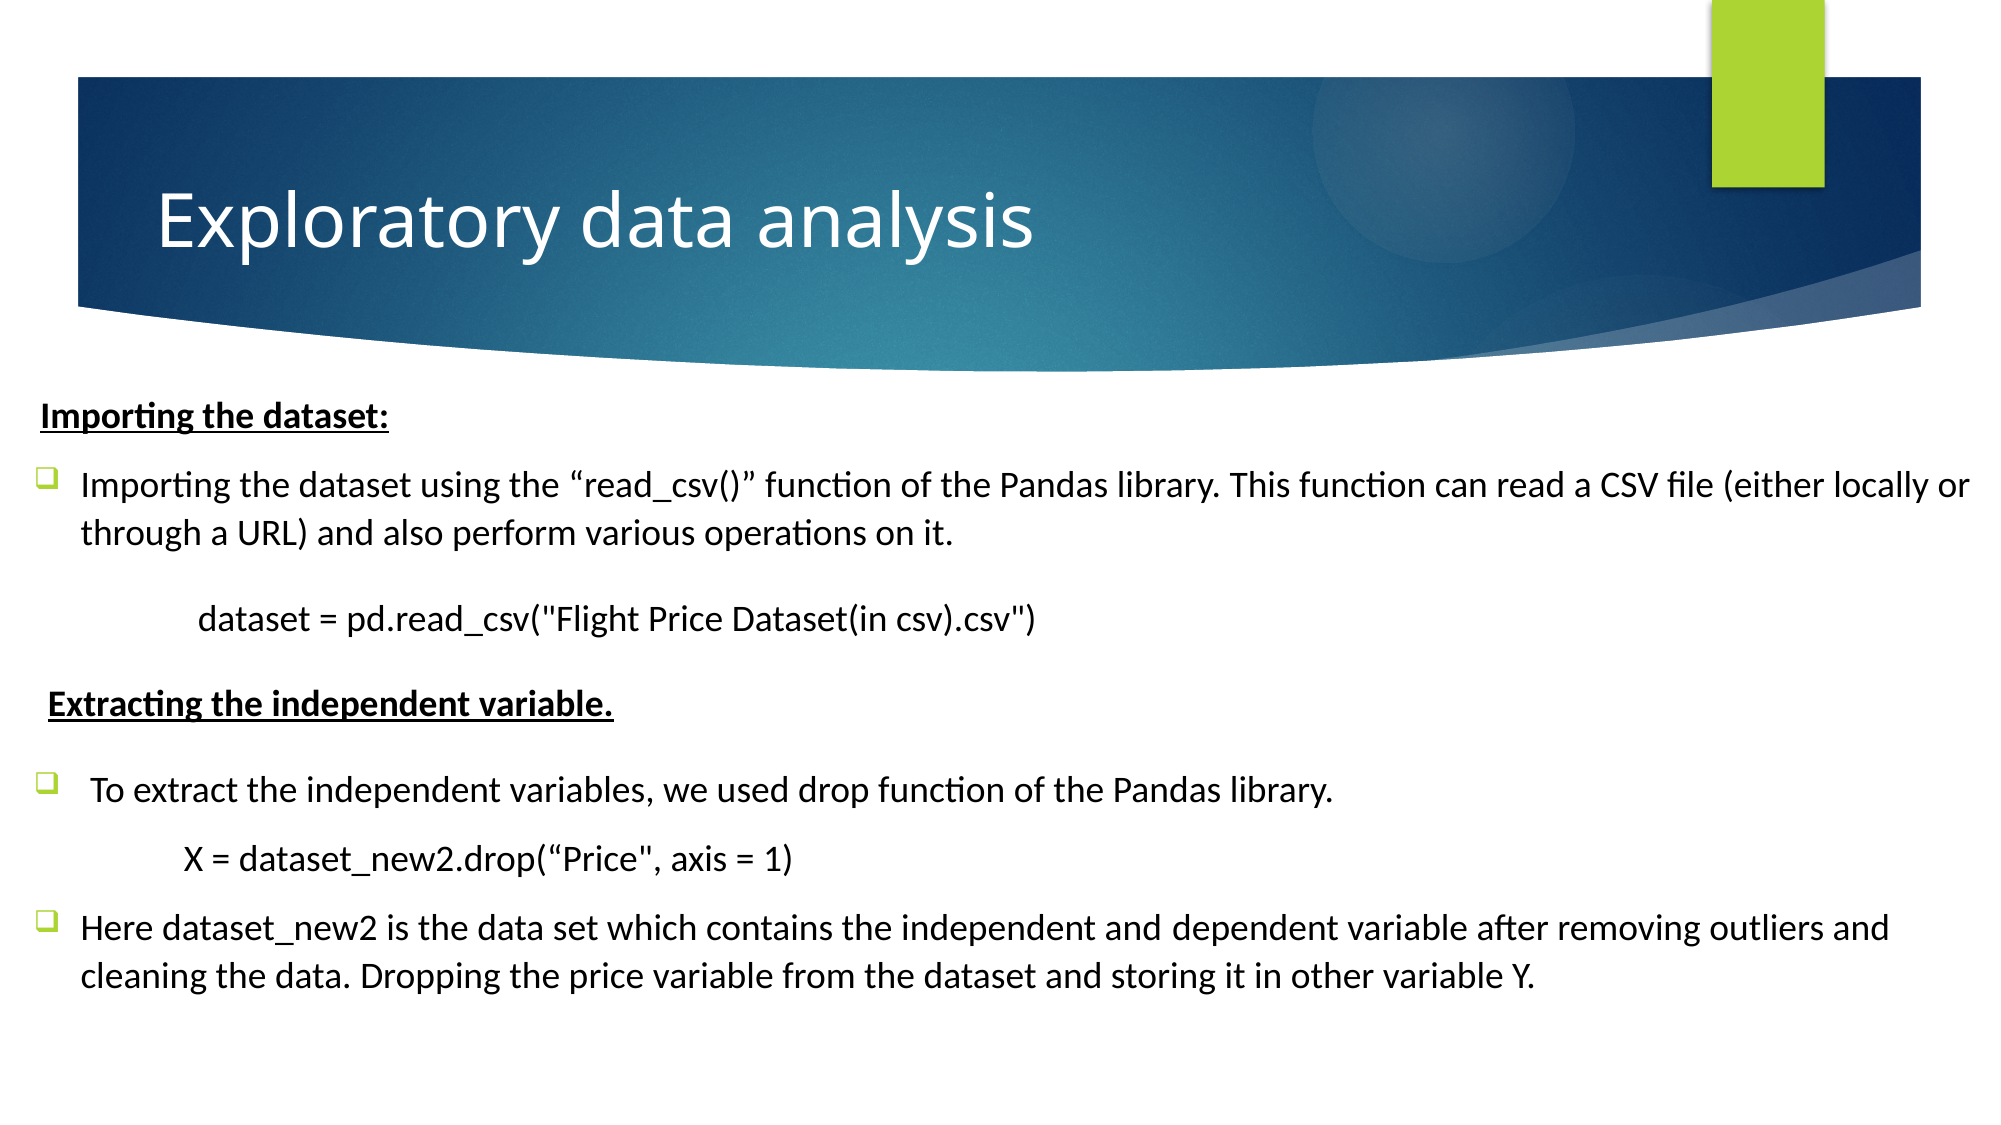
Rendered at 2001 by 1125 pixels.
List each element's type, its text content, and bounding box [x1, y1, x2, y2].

title Exploratory data analysis [139, 159, 1578, 276]
list Importing the dataset: Importing the dataset using the “read_csv()” function of the Pandas library. This function can read a CSV file (either locally or through a URL) and also perform various operations on it. dataset = pd.read_csv("Flight Price Dataset(in csv).csv") Extracting the independent variable. To extract the independent variables, we used drop function of the Pandas library. X = dataset_new2.drop(“Price", axis = 1) Here dataset_new2 is the data set which contains the independent and dependent variable after removing outliers and cleaning the data. Dropping the price variable from the dataset and storing it in other variable Y. [0, 380, 2000, 1125]
